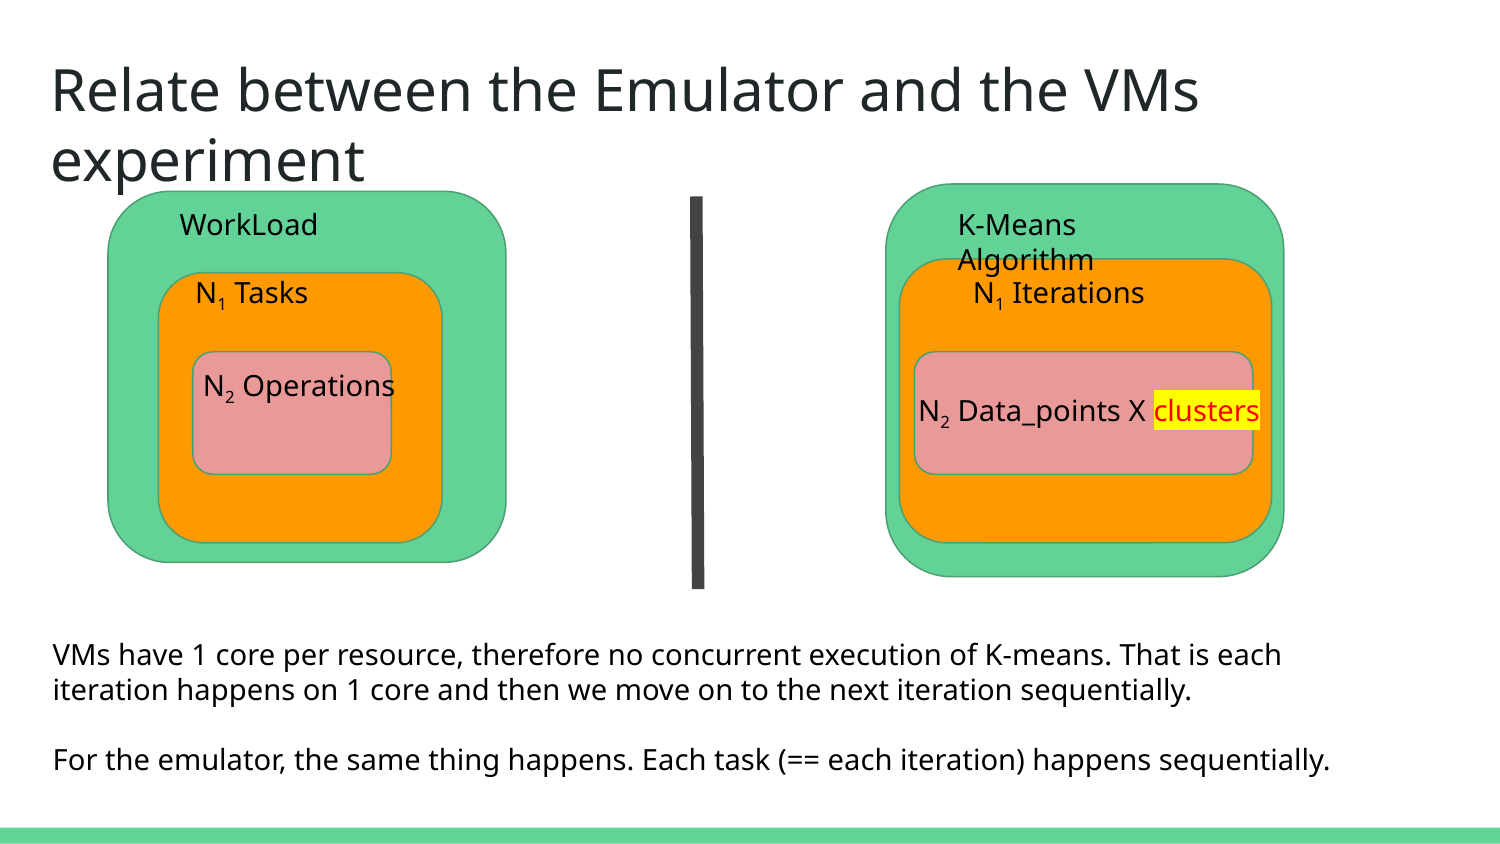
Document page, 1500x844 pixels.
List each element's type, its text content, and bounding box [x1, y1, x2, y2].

text_box [885, 184, 1284, 577]
text_box [192, 382, 392, 475]
text_box [914, 351, 1253, 376]
text_box N1 Tasks [179, 259, 435, 290]
text_box WorkLoad [164, 191, 419, 222]
text_box [914, 407, 1253, 475]
text_box VMs have 1 core per resource, therefore no concurrent execution of K-means. That is each iteration happens on 1 core and then we move on to the next iteration sequentially. For the emulator, the same thing happens. Each task (== each iteration) happens sequentially. [37, 621, 1352, 775]
text_box N1 Iterations [957, 259, 1212, 290]
text_box K-Means Algorithm [942, 191, 1234, 222]
title Relate between the Emulator and the VMs experiment [35, 38, 1486, 133]
text_box [158, 279, 443, 543]
text_box [899, 258, 1272, 543]
text_box N2 Operations [187, 351, 443, 382]
text_box [108, 191, 506, 563]
text_box N2 Data_points X clusters [903, 376, 1341, 407]
